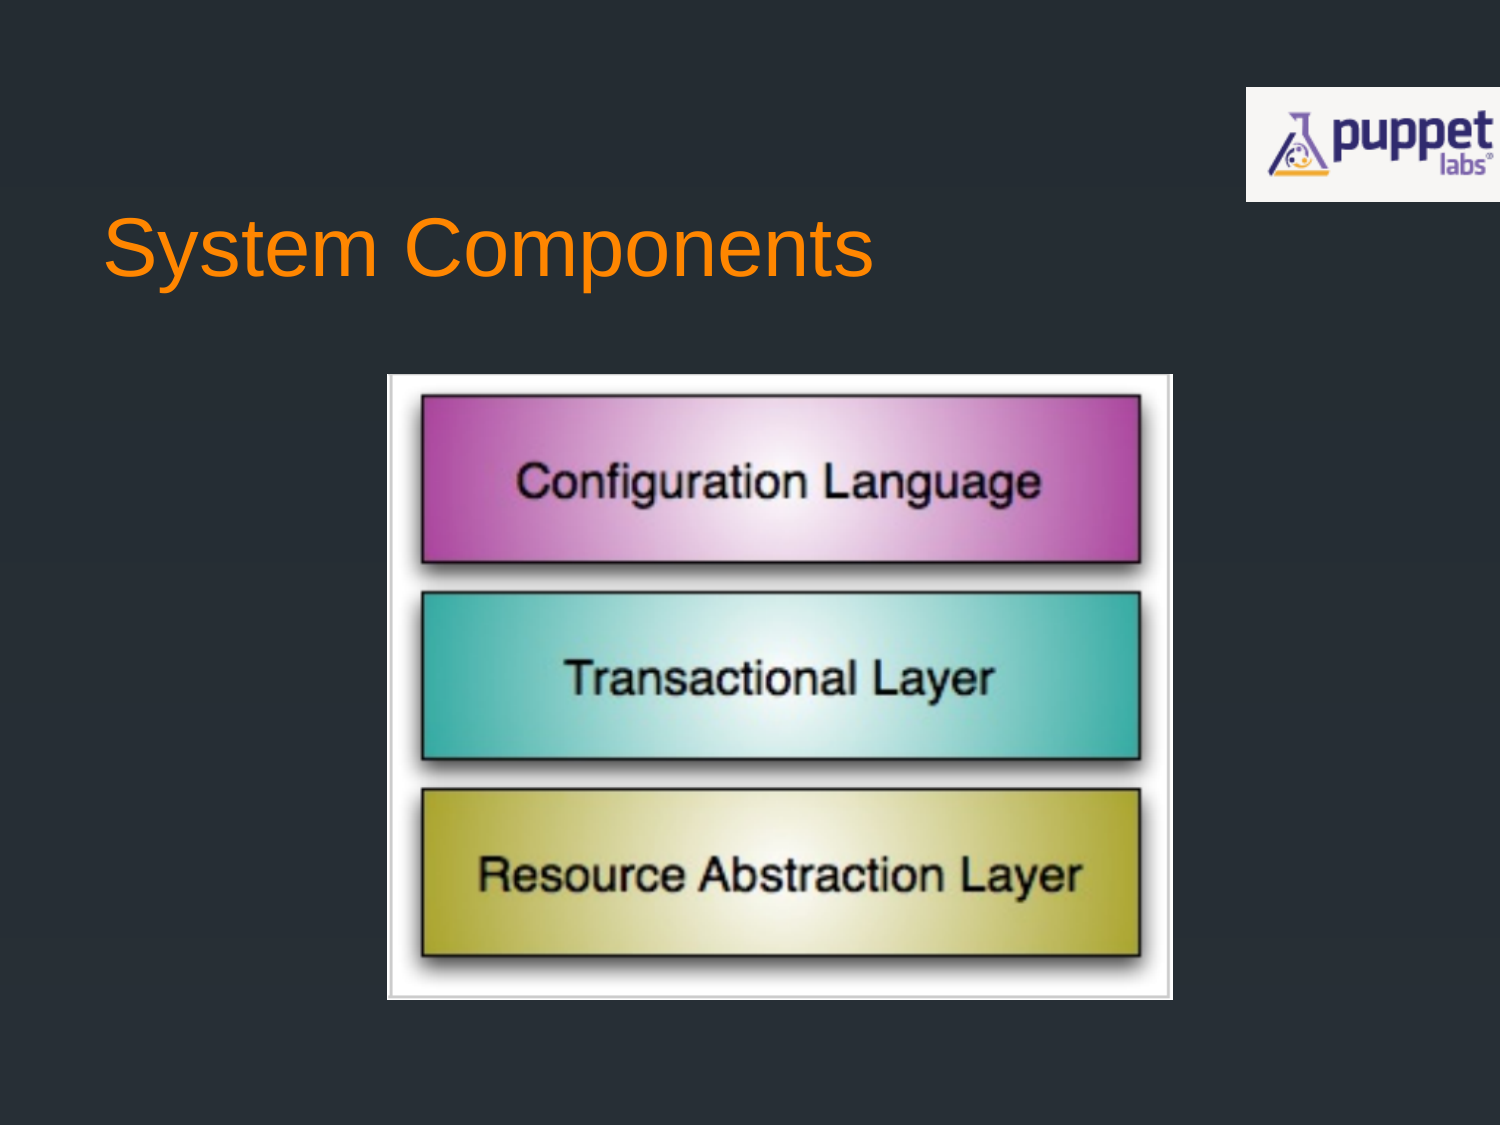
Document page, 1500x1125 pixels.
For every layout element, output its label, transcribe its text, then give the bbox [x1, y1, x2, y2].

picture [1246, 86, 1500, 203]
picture [386, 374, 1173, 1001]
title System Components [87, 110, 1288, 301]
